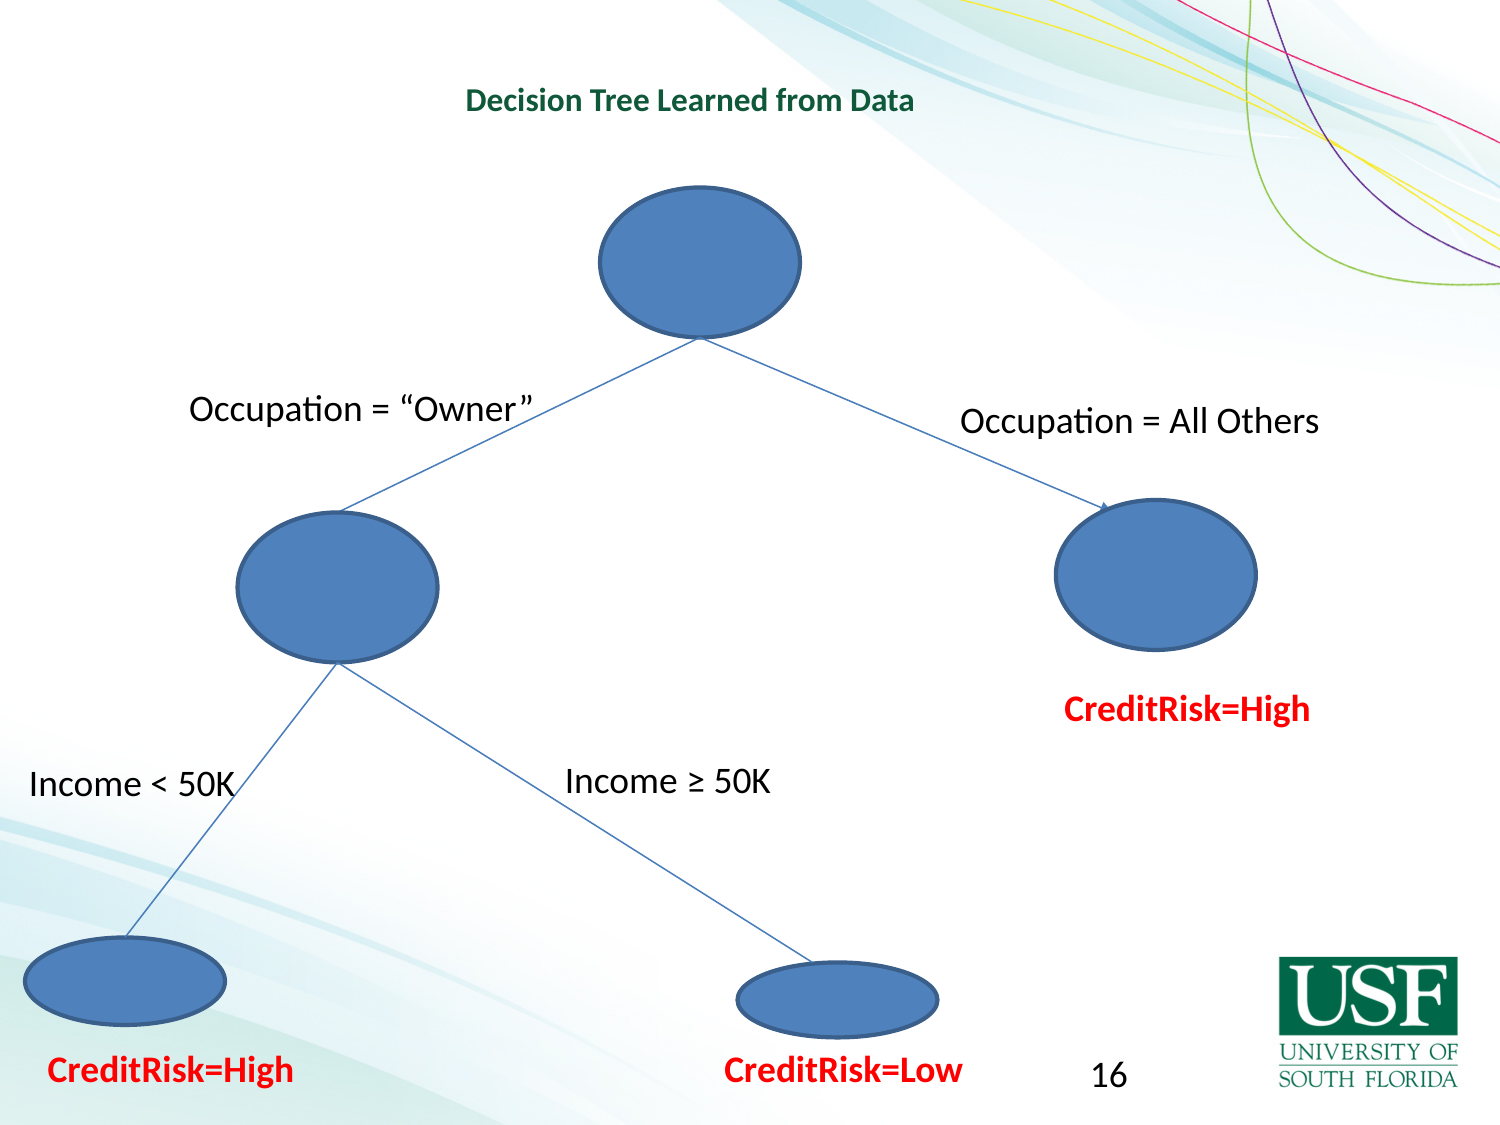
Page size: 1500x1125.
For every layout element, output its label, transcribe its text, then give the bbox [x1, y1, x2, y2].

title Decision Tree Learned from Data [53, 29, 1329, 127]
text_box Occupation = “Owner” [174, 376, 332, 437]
text_box CreditRisk=High [32, 1037, 310, 1098]
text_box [337, 337, 697, 513]
text_box [597, 185, 803, 335]
text_box [1053, 497, 1258, 653]
picture [0, 0, 1500, 1125]
text_box [22, 935, 228, 1028]
text_box CreditRisk=Low [709, 1037, 979, 1098]
text_box Occupation = All Others [1116, 388, 1336, 449]
slide_number 16 [1074, 1042, 1425, 1103]
text_box Income < 50K [14, 751, 119, 812]
text_box CreditRisk=High [1049, 676, 1327, 737]
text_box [124, 662, 335, 938]
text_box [337, 662, 813, 963]
text_box [735, 960, 940, 1037]
text_box [235, 510, 440, 660]
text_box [699, 337, 1113, 513]
